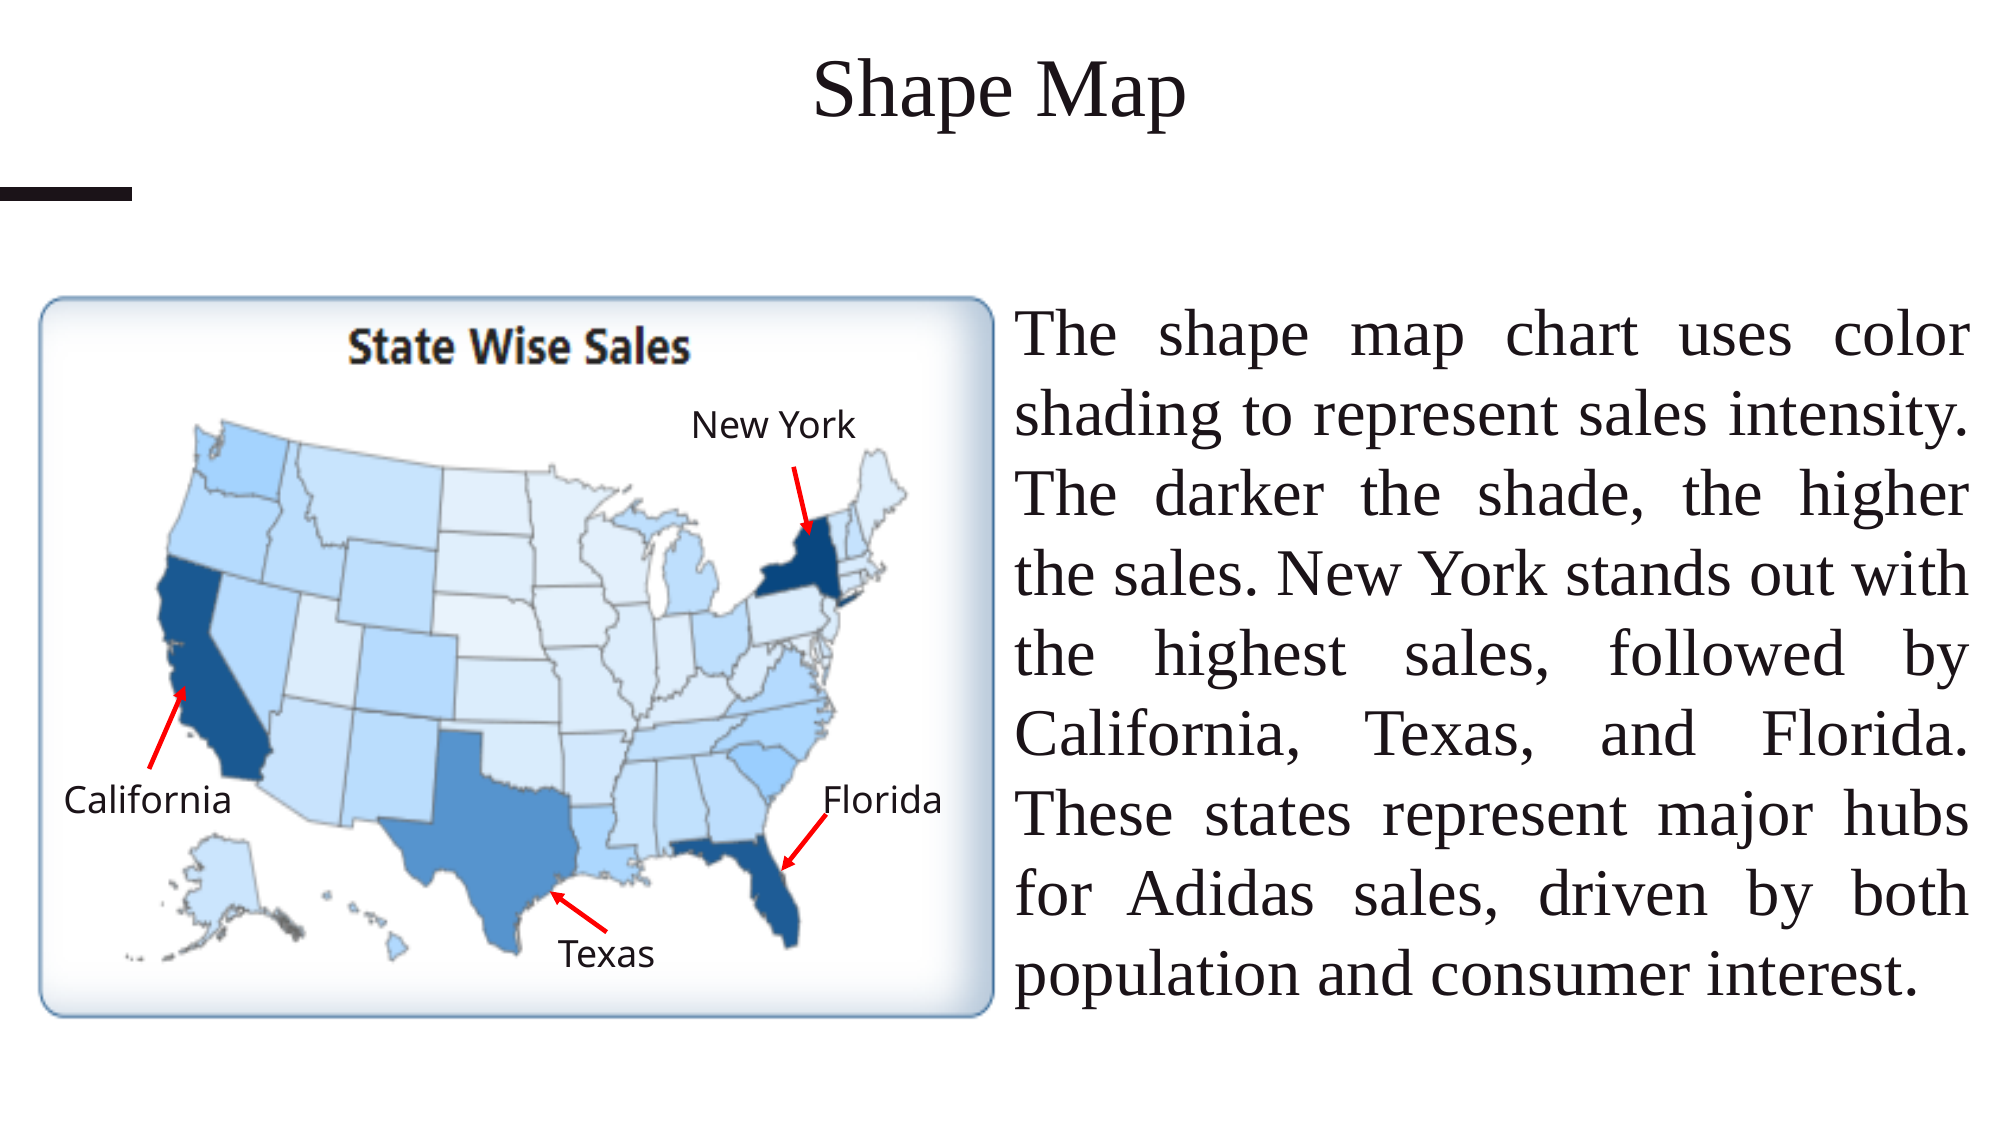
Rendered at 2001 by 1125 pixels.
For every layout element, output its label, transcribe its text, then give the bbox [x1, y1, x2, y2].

text_box Shape Map [796, 26, 1204, 142]
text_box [781, 814, 827, 871]
picture [27, 264, 1000, 1041]
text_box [149, 685, 186, 769]
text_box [793, 466, 810, 536]
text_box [549, 891, 607, 933]
text_box The shape map chart uses color shading to represent sales intensity. The darker the shade, the higher the sales. New York stands out with the highest sales, followed by California, Texas, and Florida. These states represent major hubs for Adidas sales, driven by both population and consumer interest. [1000, 281, 1987, 1017]
